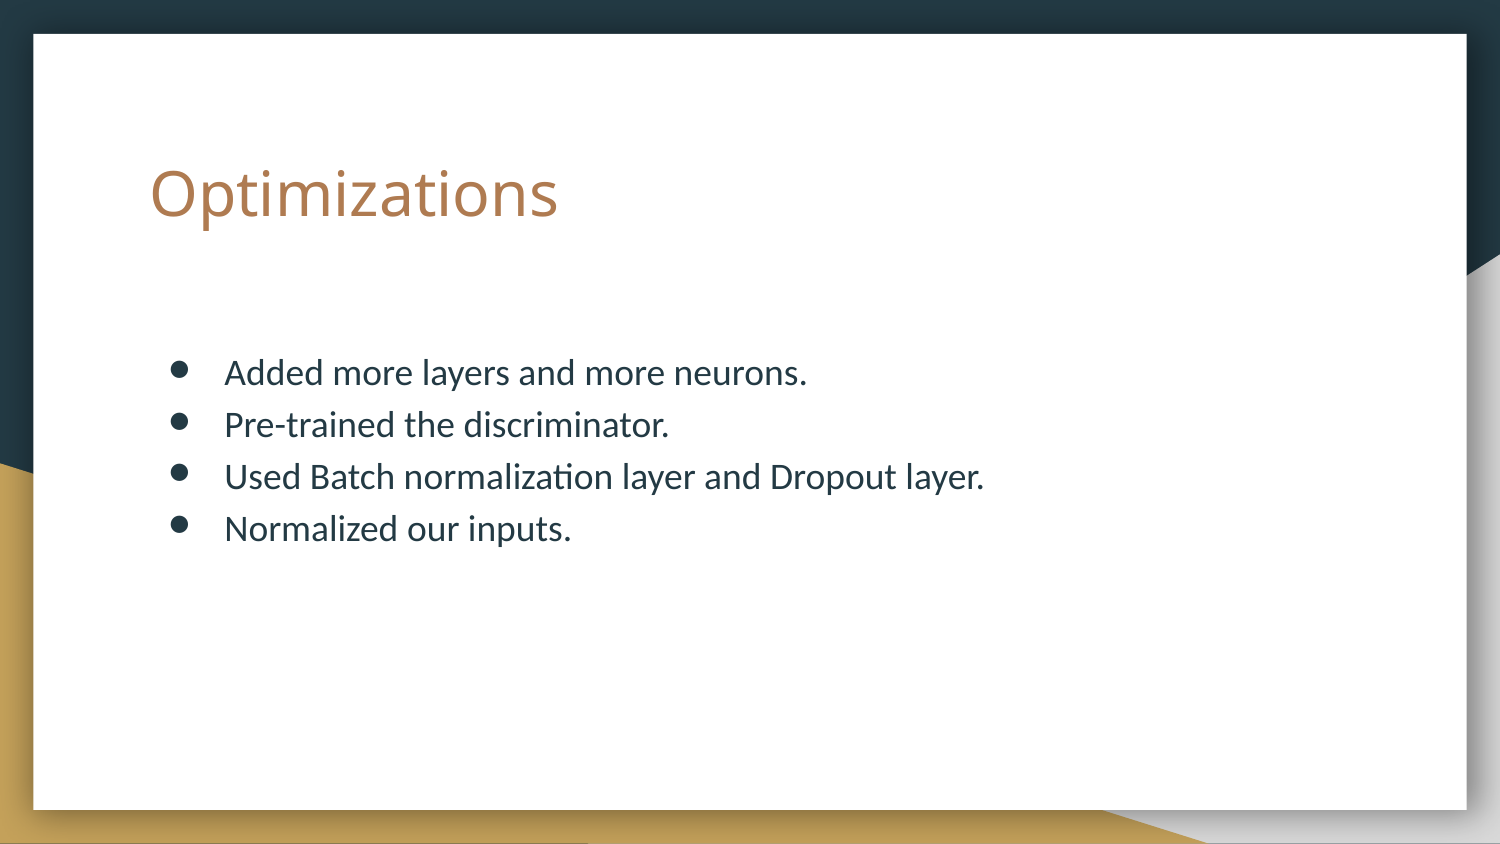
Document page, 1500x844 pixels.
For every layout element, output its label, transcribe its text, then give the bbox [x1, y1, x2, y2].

list Added more layers and more neurons. Pre-trained the discriminator. Used Batch normalization layer and Dropout layer. Normalized our inputs. [134, 326, 1366, 729]
title Optimizations [134, 138, 1366, 296]
